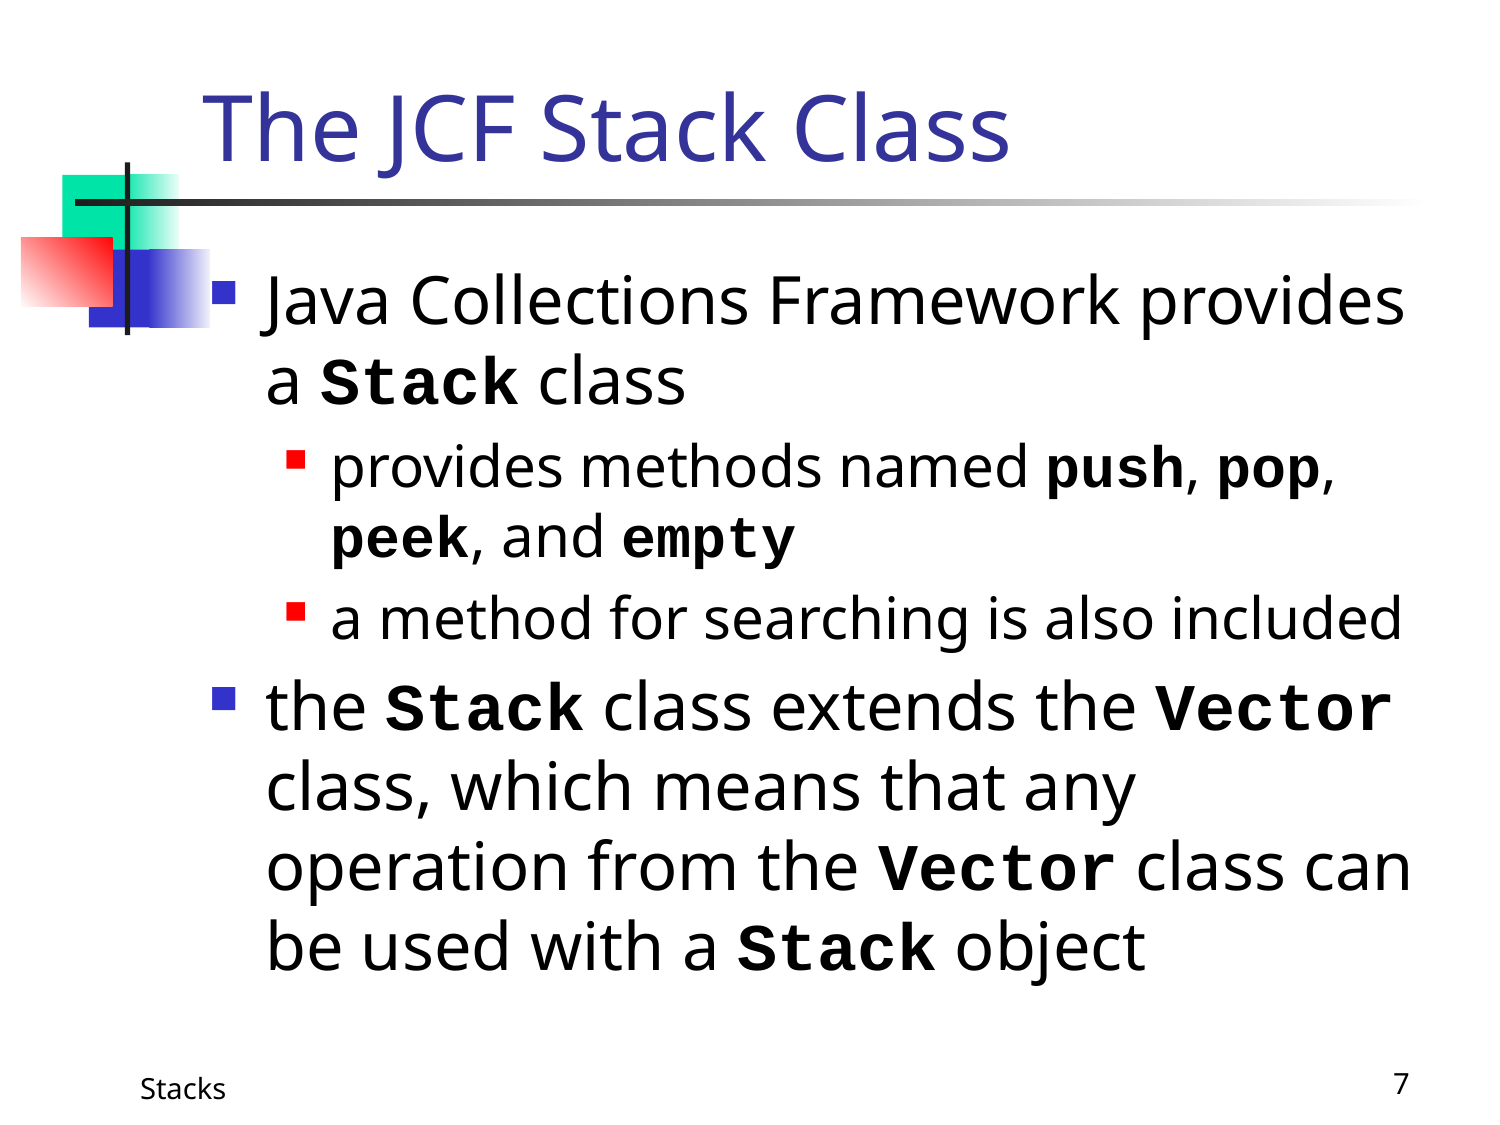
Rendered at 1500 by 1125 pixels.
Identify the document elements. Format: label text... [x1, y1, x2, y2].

footer Stacks [124, 1037, 776, 1113]
slide_number 7 [1112, 1037, 1426, 1113]
title The JCF Stack Class [187, 0, 1467, 188]
list Java Collections Framework provides a Stack class provides methods named push, pop, peek, and empty a method for searching is also included the Stack class extends the Vector class, which means that any operation from the Vector class can be used with a Stack object [193, 249, 1470, 1007]
